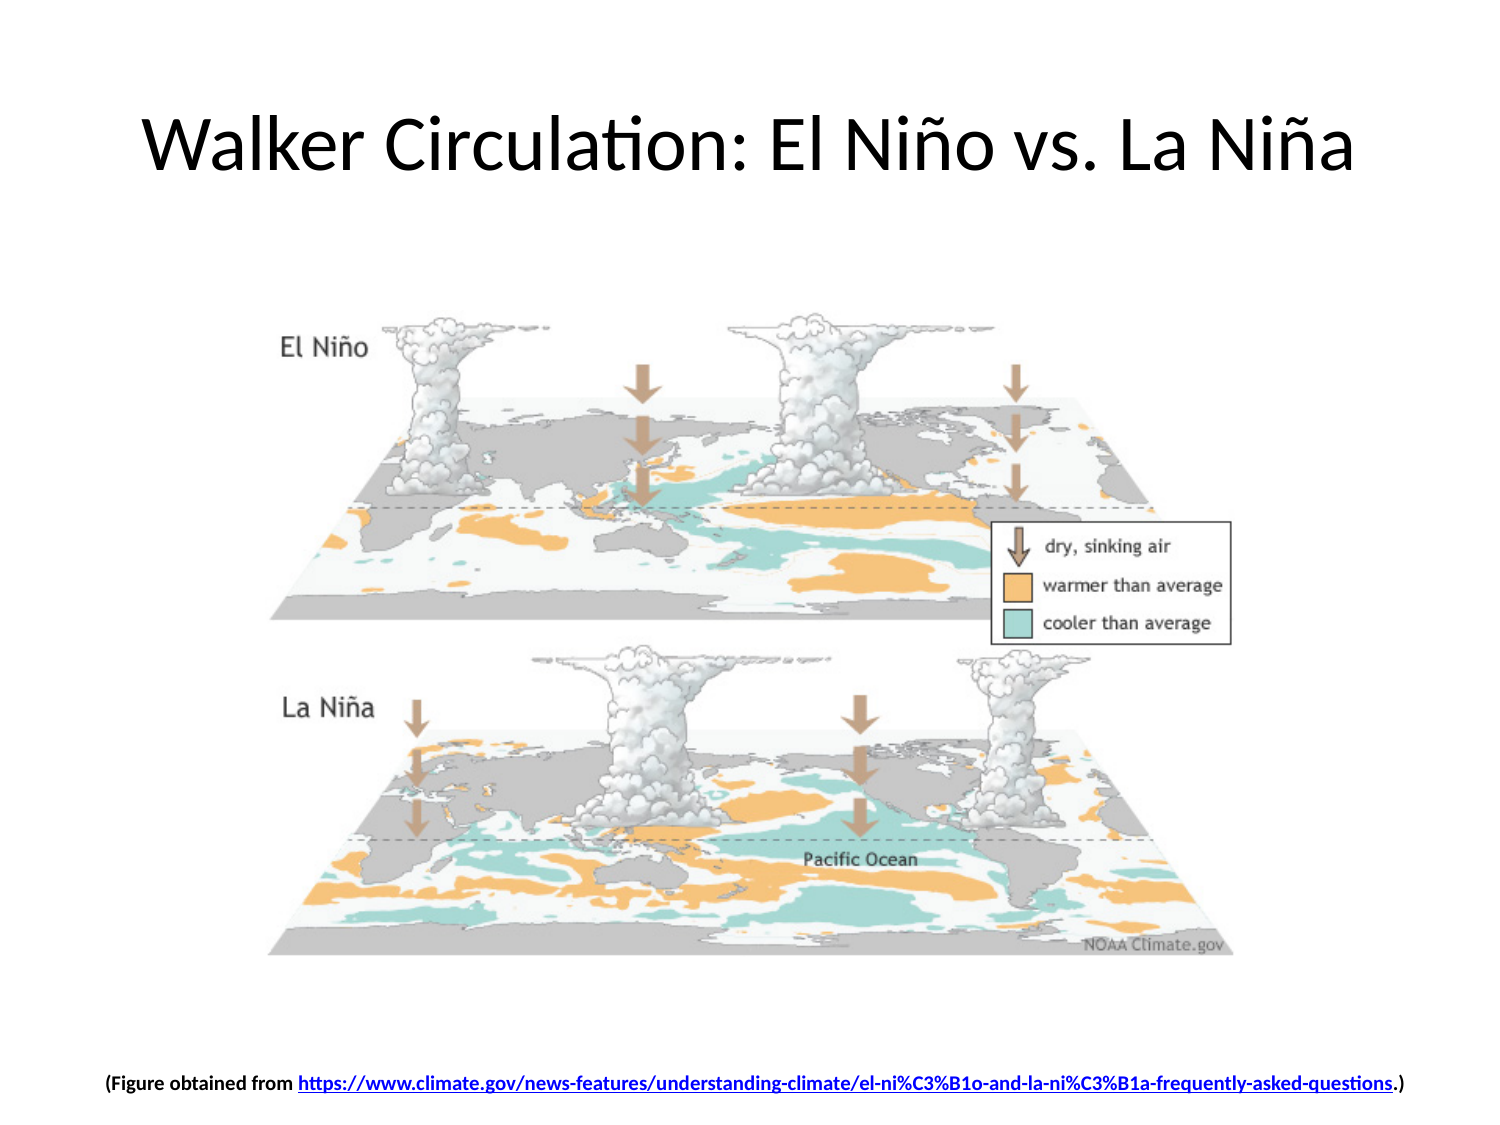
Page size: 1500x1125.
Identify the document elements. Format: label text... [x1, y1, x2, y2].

text_box (Figure obtained from https://www.climate.gov/news-features/understanding-climate/el-ni%C3%B1o-and-la-ni%C3%B1a-frequently-asked-questions.) [90, 1062, 1420, 1103]
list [265, 310, 1235, 957]
title Walker Circulation: El Niño vs. La Niña [75, 45, 1425, 233]
